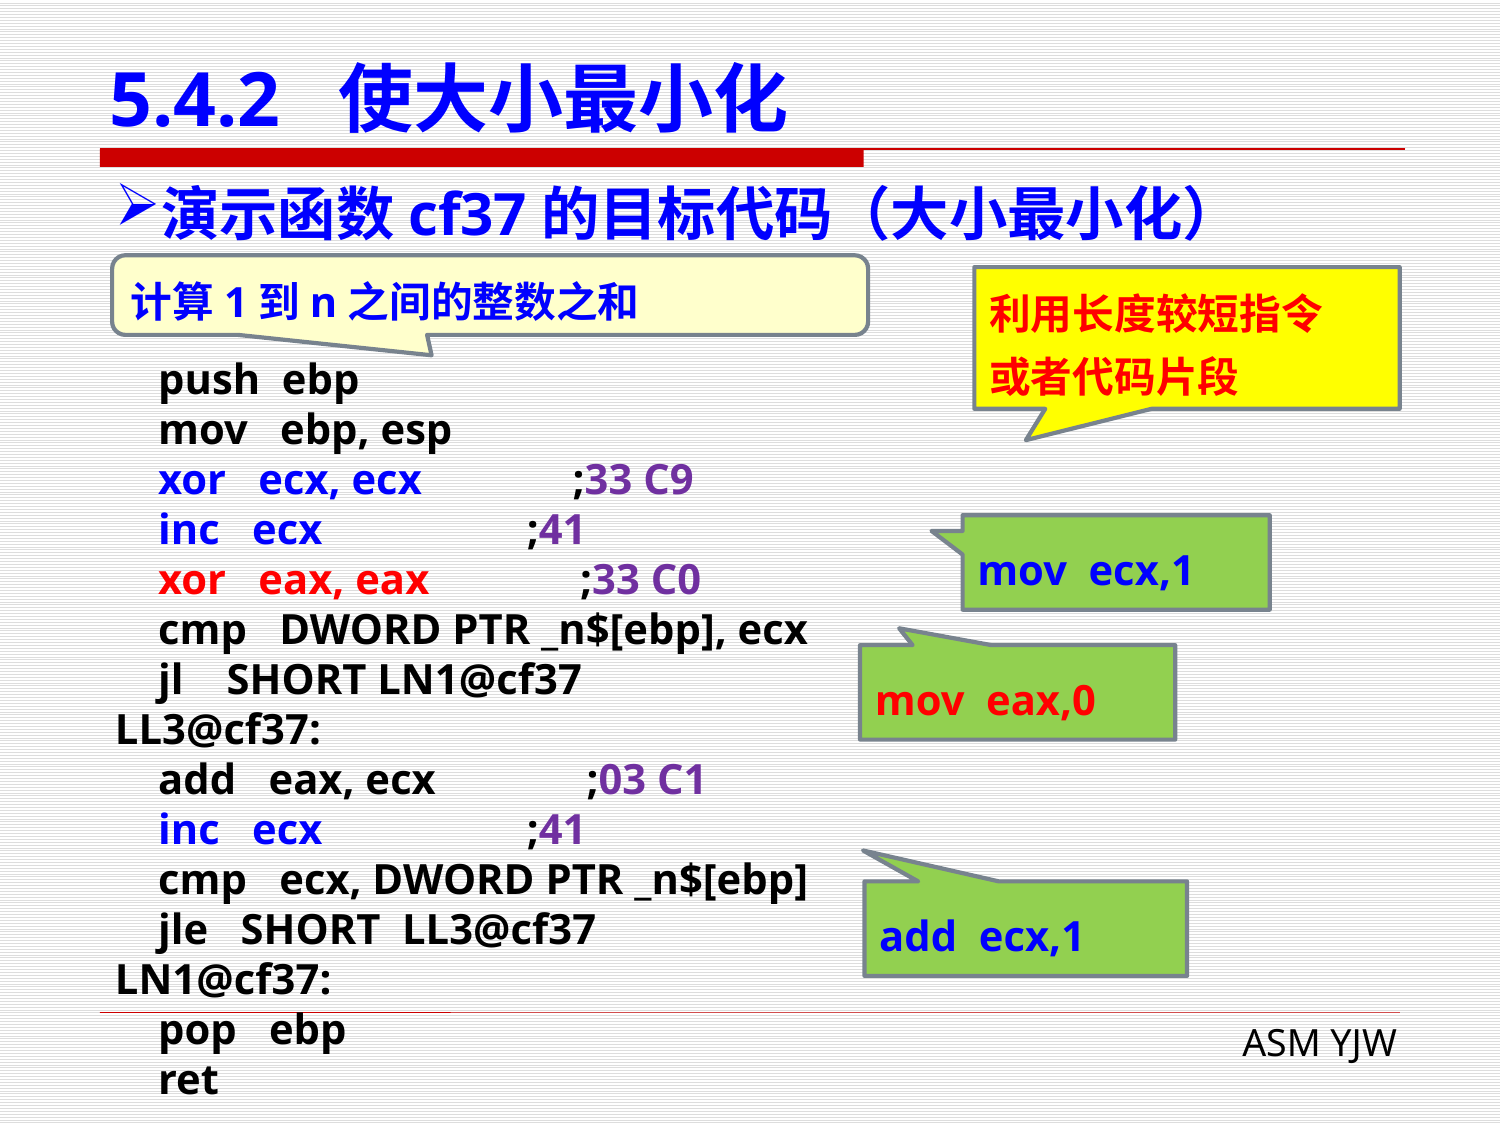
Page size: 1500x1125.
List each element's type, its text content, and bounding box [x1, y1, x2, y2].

text_box 利用长度较短指令 或者代码片段 [972, 265, 1402, 443]
text_box mov ecx,1 [929, 513, 1272, 612]
text_box mov eax,0 [857, 626, 1178, 742]
title 5.4.2 使大小最小化 [94, 50, 1407, 149]
text_box 演示函数cf37的目标代码（大小最小化） [100, 169, 1400, 255]
text_box push ebp mov ebp, esp xor ecx, ecx ;33 C9 inc ecx ;41 xor eax, eax ;33 C0 cmp DWORD PTR _n$[ebp], ecx jl SHORT LN1@cf37 LL3@cf37: add eax, ecx ;03 C1 inc ecx ;41 cmp ecx, DWORD PTR _n$[ebp] jle SHORT LL3@cf37 LN1@cf37: pop ebp ret [100, 345, 1294, 1111]
text_box add ecx,1 [861, 848, 1190, 978]
text_box 计算1到n之间的整数之和 [110, 253, 871, 358]
